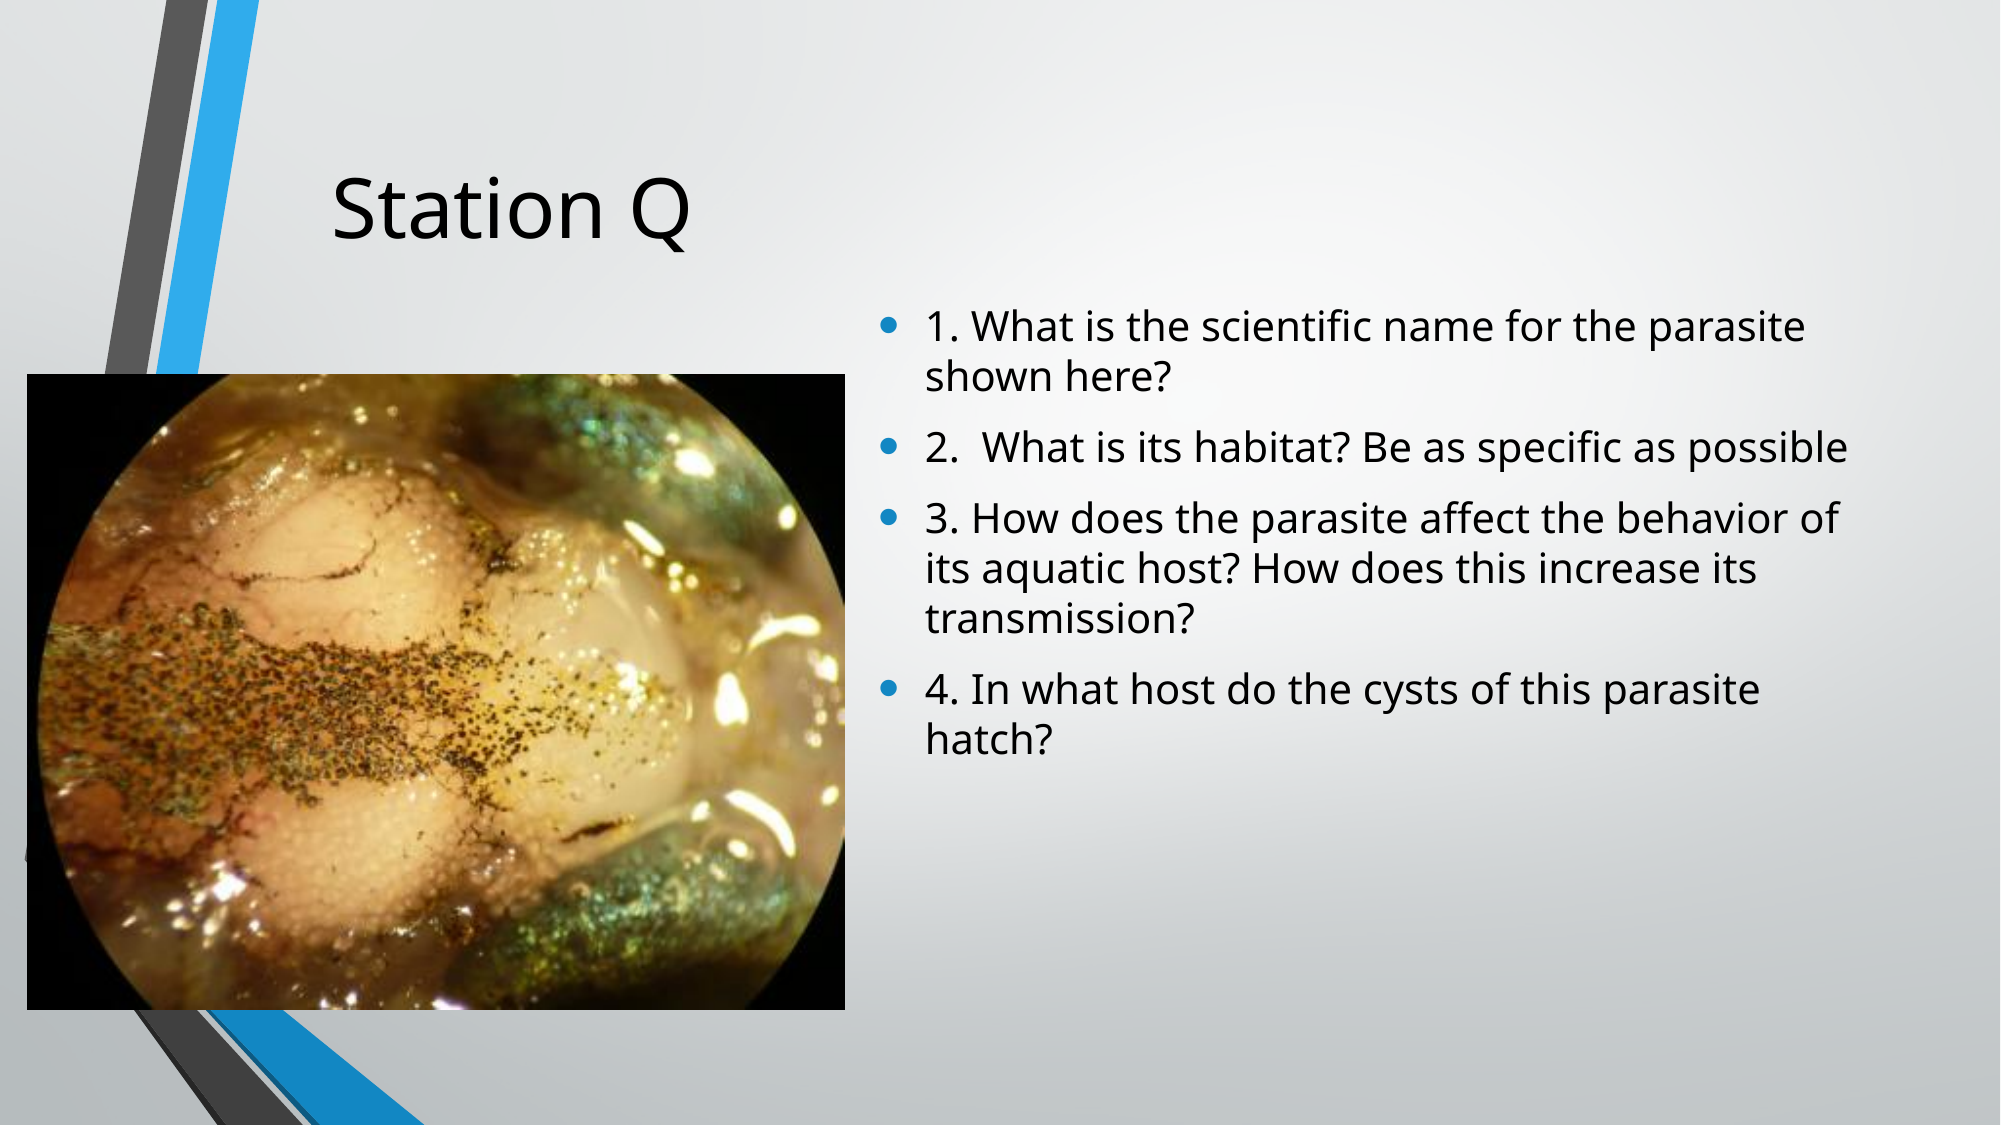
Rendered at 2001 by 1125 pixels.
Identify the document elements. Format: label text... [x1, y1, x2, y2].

list 1. What is the scientific name for the parasite shown here? 2. What is its habitat? Be as specific as possible 3. How does the parasite affect the behavior of its aquatic host? How does this increase its transmission? 4. In what host do the cysts of this parasite hatch? [863, 112, 1887, 950]
title Station Q [221, 37, 804, 263]
picture [27, 374, 845, 1010]
